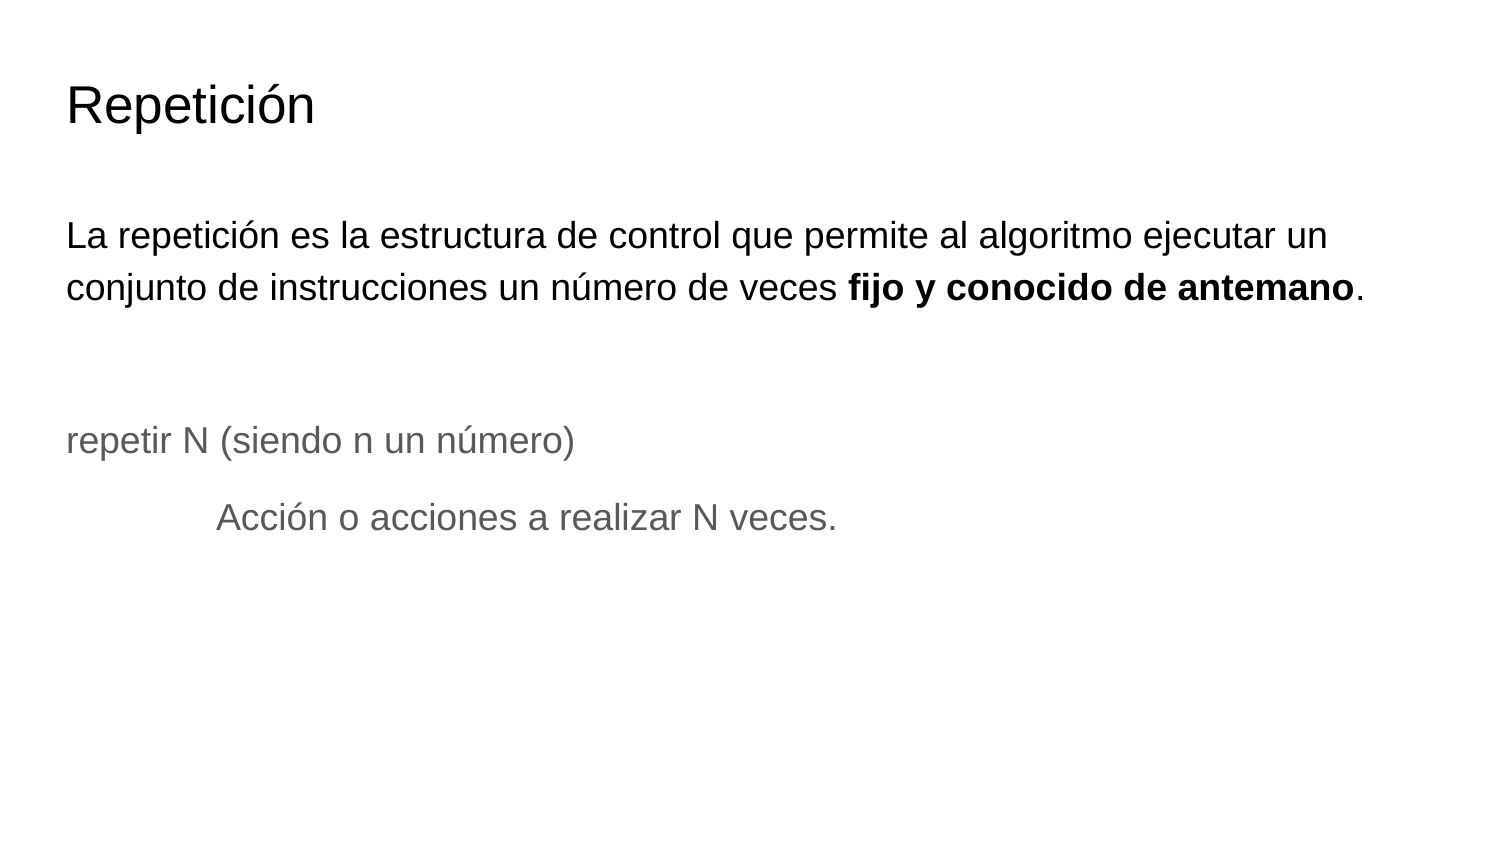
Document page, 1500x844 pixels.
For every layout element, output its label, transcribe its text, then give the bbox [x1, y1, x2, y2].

list La repetición es la estructura de control que permite al algoritmo ejecutar un conjunto de instrucciones un número de veces fijo y conocido de antemano. repetir N (siendo n un número) Acción o acciones a realizar N veces. [51, 189, 1449, 750]
title Repetición [51, 55, 1449, 150]
